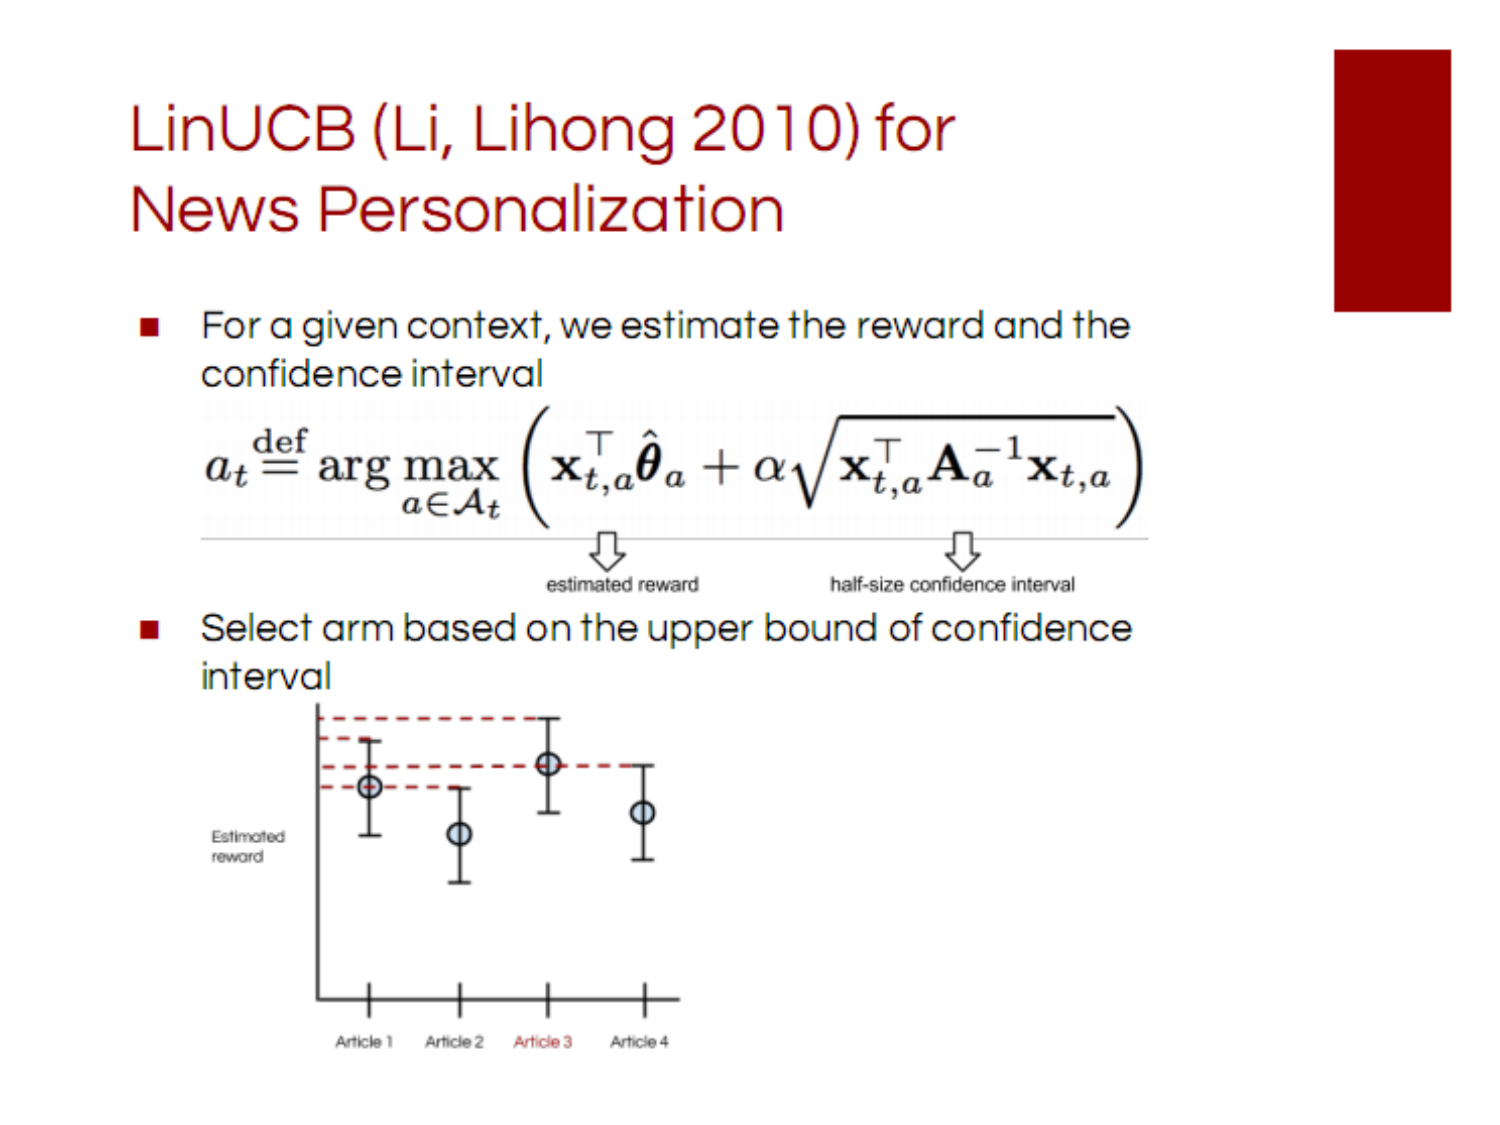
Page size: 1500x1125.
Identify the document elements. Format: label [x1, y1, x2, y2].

picture [54, 28, 1490, 1068]
